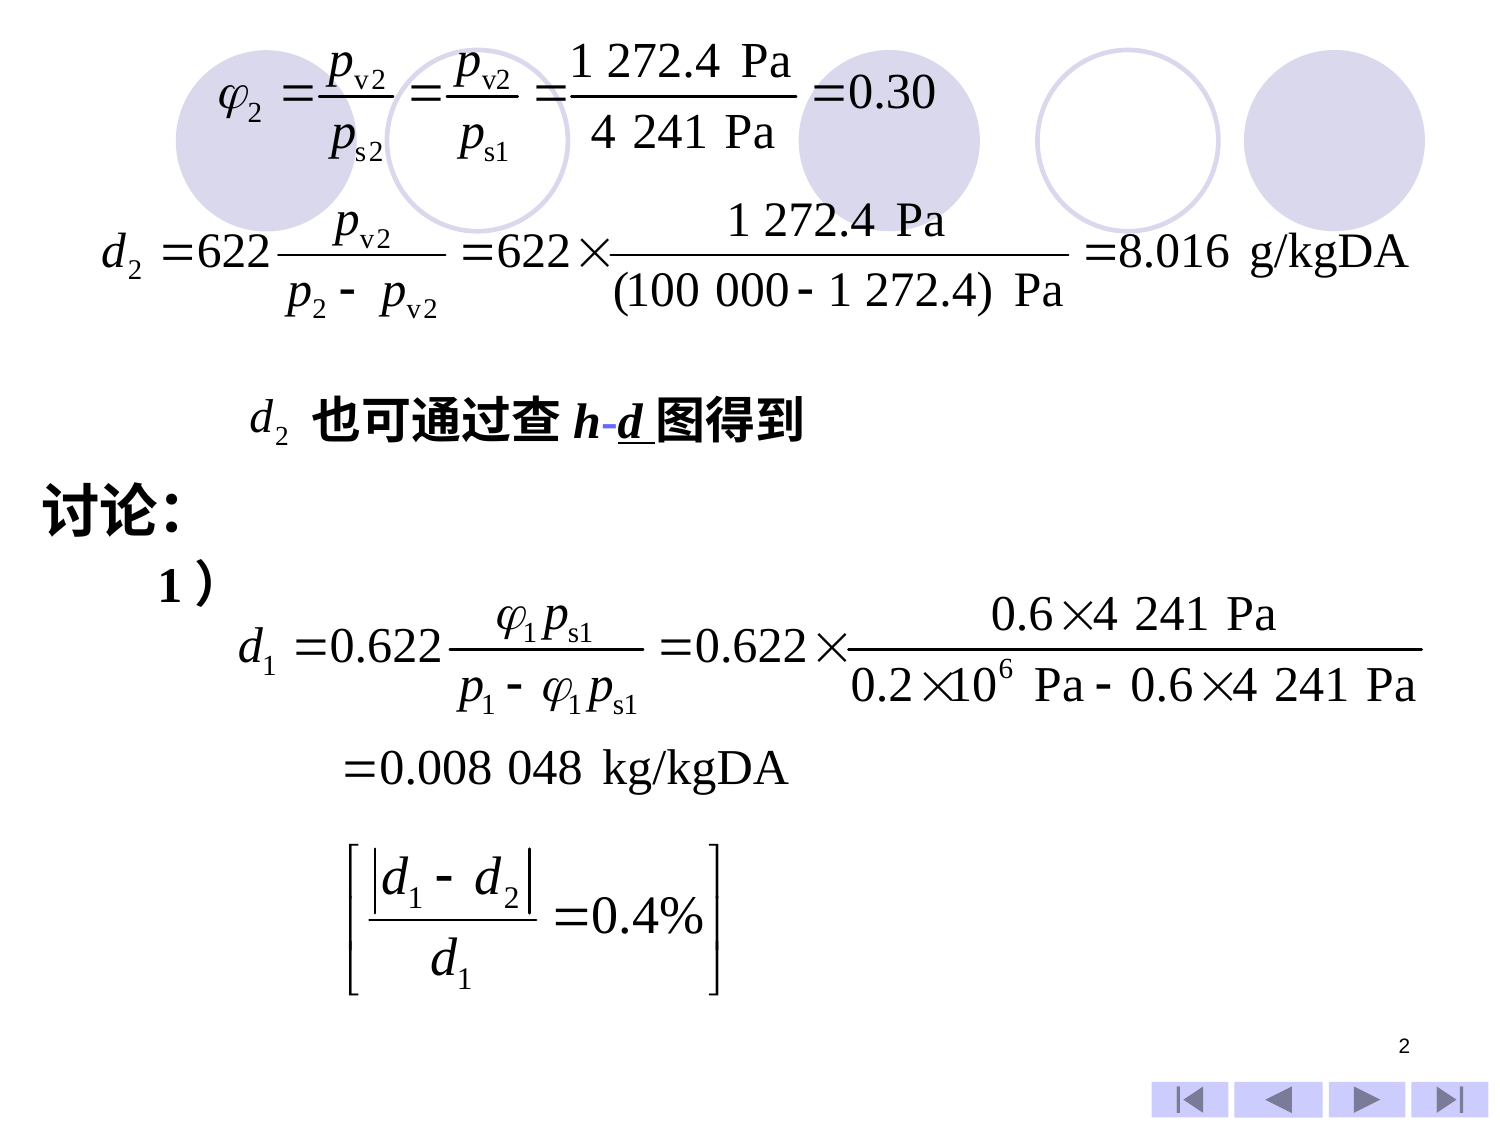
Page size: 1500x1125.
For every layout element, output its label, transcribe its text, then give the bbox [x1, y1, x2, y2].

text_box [336, 833, 739, 1006]
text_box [229, 573, 1434, 810]
text_box [1328, 1081, 1406, 1118]
text_box [1234, 1081, 1323, 1118]
text_box [1411, 1081, 1489, 1118]
text_box [1151, 1081, 1229, 1118]
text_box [241, 385, 298, 457]
text_box 也可通过查h-d 图得到 [296, 381, 820, 456]
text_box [93, 180, 1418, 330]
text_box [211, 20, 945, 173]
slide_number 2 [1074, 1024, 1426, 1101]
text_box 讨论： 1） [26, 466, 260, 622]
